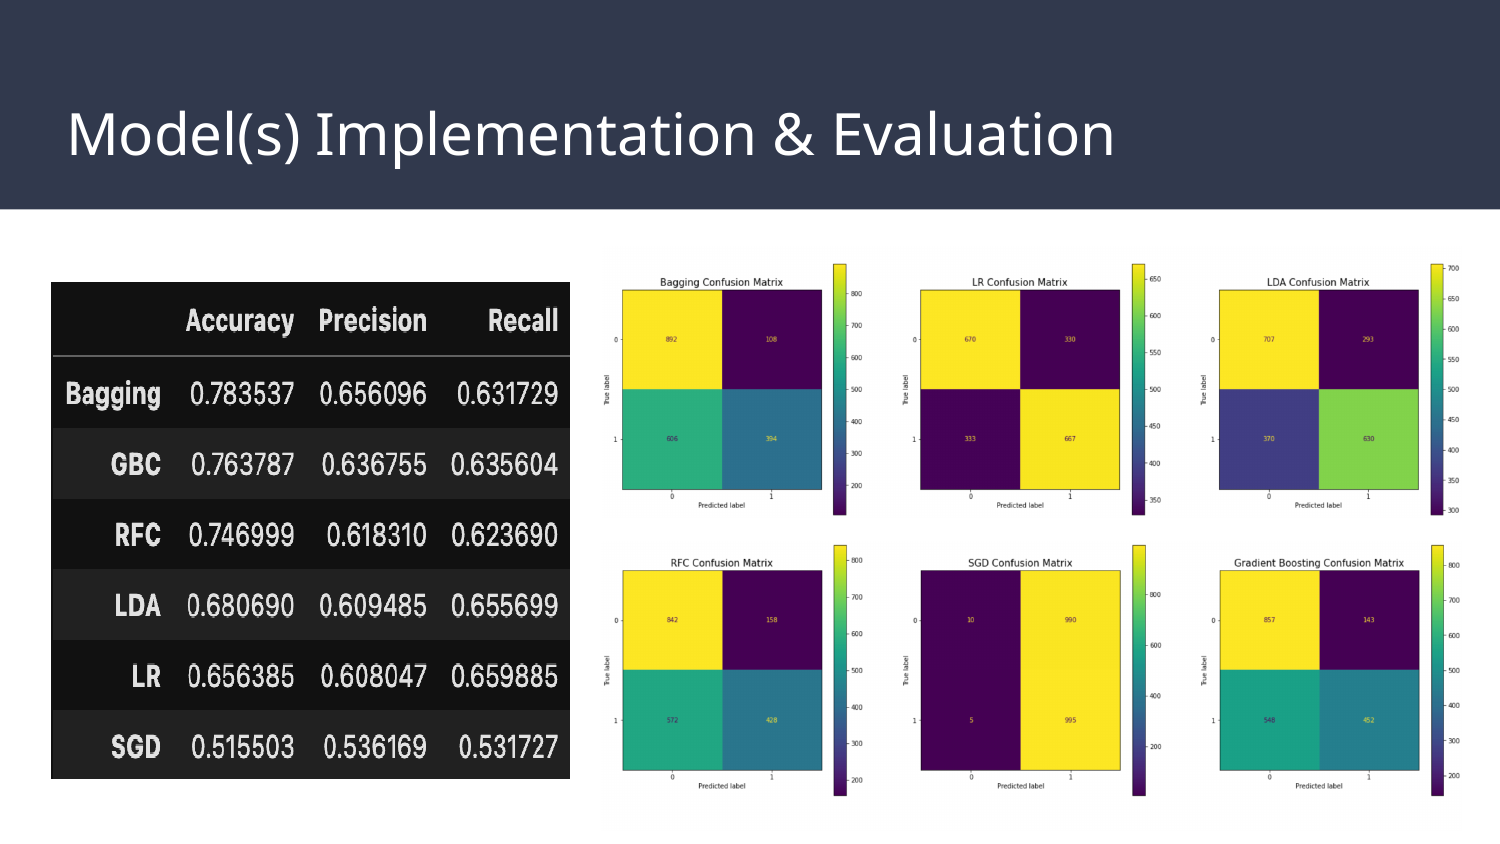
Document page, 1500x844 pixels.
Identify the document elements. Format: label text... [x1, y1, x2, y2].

picture [601, 246, 1462, 519]
picture [50, 282, 571, 779]
picture [601, 541, 1462, 831]
title Model(s) Implementation & Evaluation [51, 82, 1449, 185]
